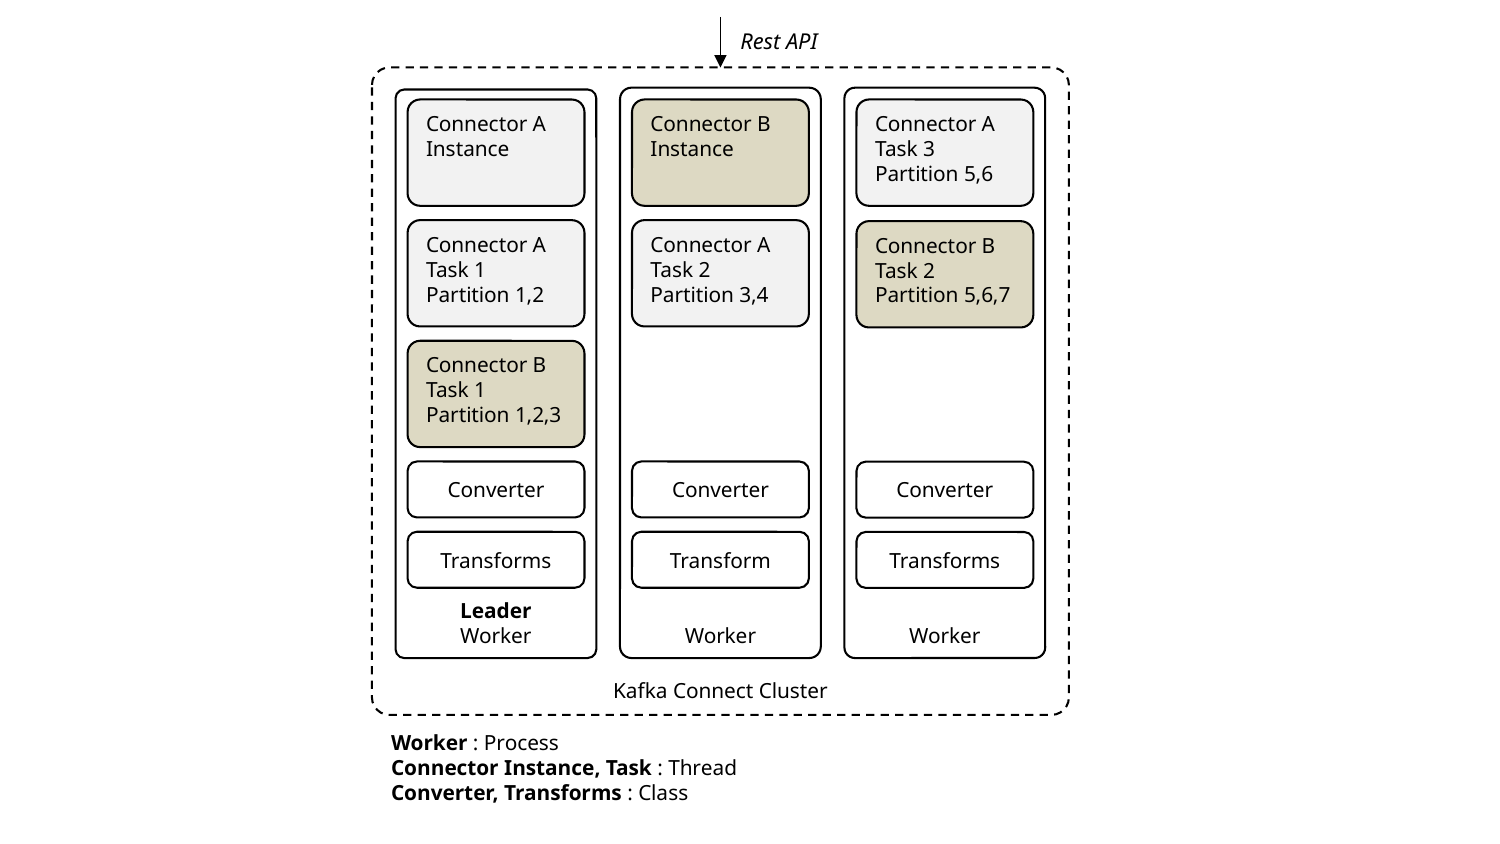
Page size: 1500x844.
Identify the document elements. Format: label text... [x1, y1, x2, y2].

text_box Worker [617, 85, 823, 661]
text_box Converter [629, 459, 811, 520]
text_box Rest API [725, 19, 833, 61]
text_box Connector A Task 2 Partition 3,4 [629, 218, 811, 329]
text_box Connector A Task 1 Partition 1,2 [405, 218, 587, 329]
text_box Transforms [405, 529, 587, 590]
text_box Converter [405, 459, 587, 520]
text_box Converter [854, 459, 1036, 520]
text_box Worker [842, 85, 1048, 661]
text_box Leader Worker [393, 87, 599, 661]
text_box Connector B Task 2 Partition 5,6,7 [854, 219, 1036, 330]
text_box Kafka Connect Cluster [369, 65, 1071, 718]
text_box Transform [629, 529, 811, 590]
text_box Connector B Instance [629, 97, 811, 208]
text_box Transforms [854, 529, 1036, 590]
text_box Connector A Instance [405, 97, 587, 208]
text_box Connector A Task 3 Partition 5,6 [854, 97, 1036, 208]
text_box Worker : Process Connector Instance, Task : Thread Converter, Transforms : Class [369, 722, 1001, 813]
text_box Connector B Task 1 Partition 1,2,3 [405, 338, 587, 450]
